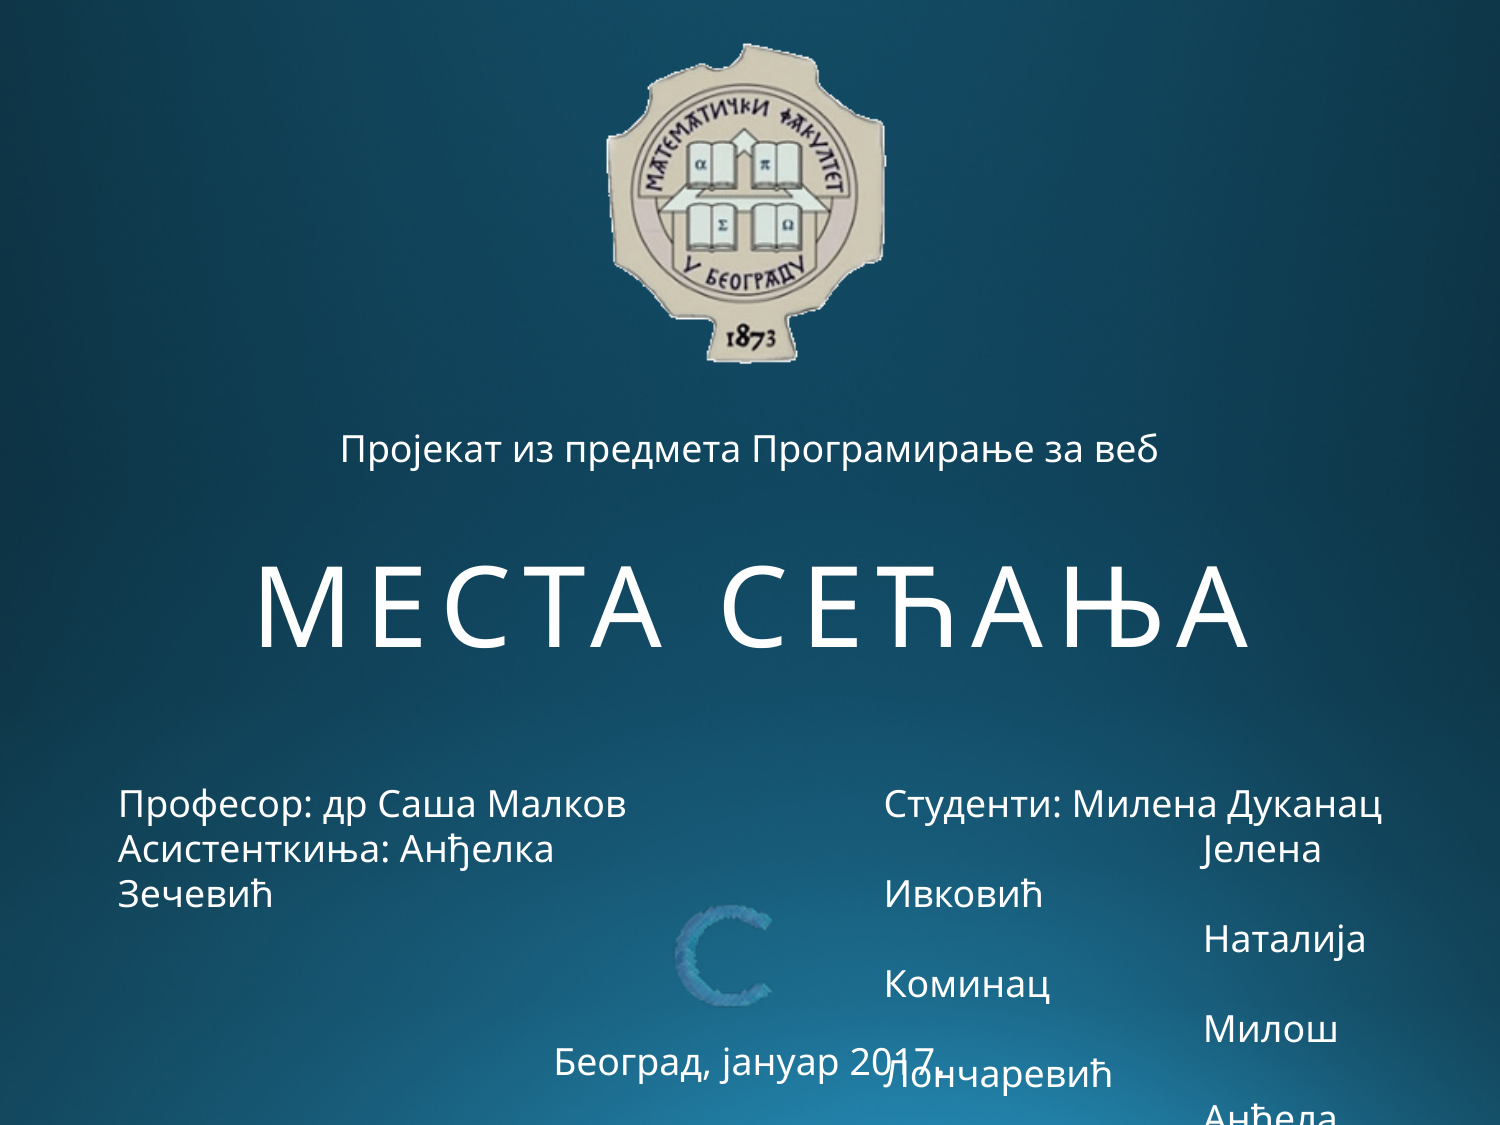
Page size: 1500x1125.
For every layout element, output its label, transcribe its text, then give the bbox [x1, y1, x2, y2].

text_box МЕСТА CЕЋАЊА [103, 528, 1397, 678]
text_box Студенти: Милена Дуканац Јелена Ивковић Наталија Коминац Милош Лончаревић Анђела Мијаиловић Филип Миљаковић [868, 772, 1483, 1125]
text_box Пројекат из предмета Програмирање за веб [103, 417, 1397, 477]
text_box Професор: др Саша Малков Асистенткиња: Анђелка Зечевић [103, 772, 702, 923]
picture [0, 0, 1500, 1125]
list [602, 39, 898, 370]
text_box Београд, јануар 2017. [538, 1030, 962, 1091]
